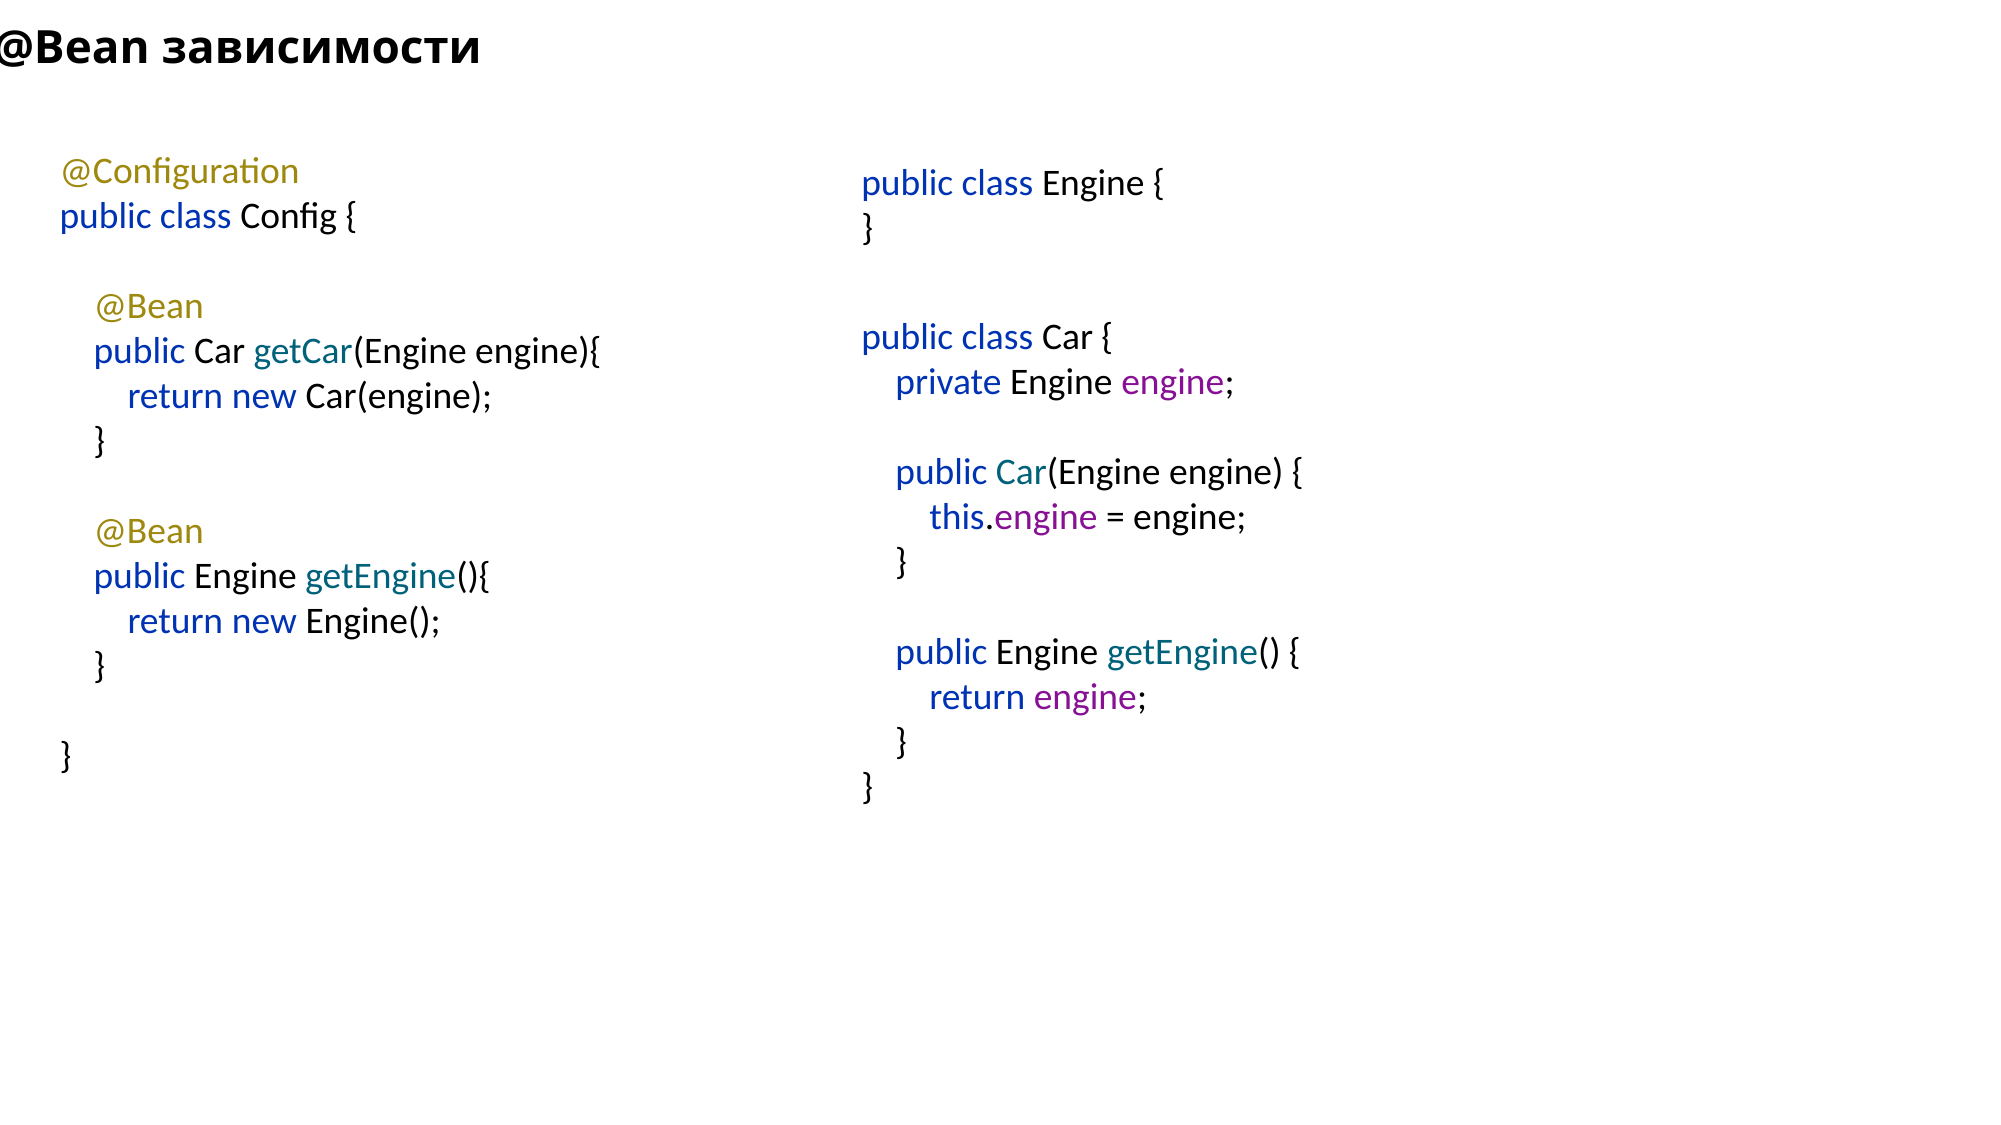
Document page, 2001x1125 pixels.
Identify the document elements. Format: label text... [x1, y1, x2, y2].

text_box public class Engine { } [846, 150, 1847, 256]
text_box @Configuration public class Config { @Bean public Car getCar(Engine engine){ return new Car(engine); } @Bean public Engine getEngine(){ return new Engine(); } } [44, 138, 1045, 784]
text_box @Bean зависимости [0, 10, 497, 80]
text_box public class Car { private Engine engine; public Car(Engine engine) { this.engine = engine; } public Engine getEngine() { return engine; } } [846, 304, 1847, 815]
